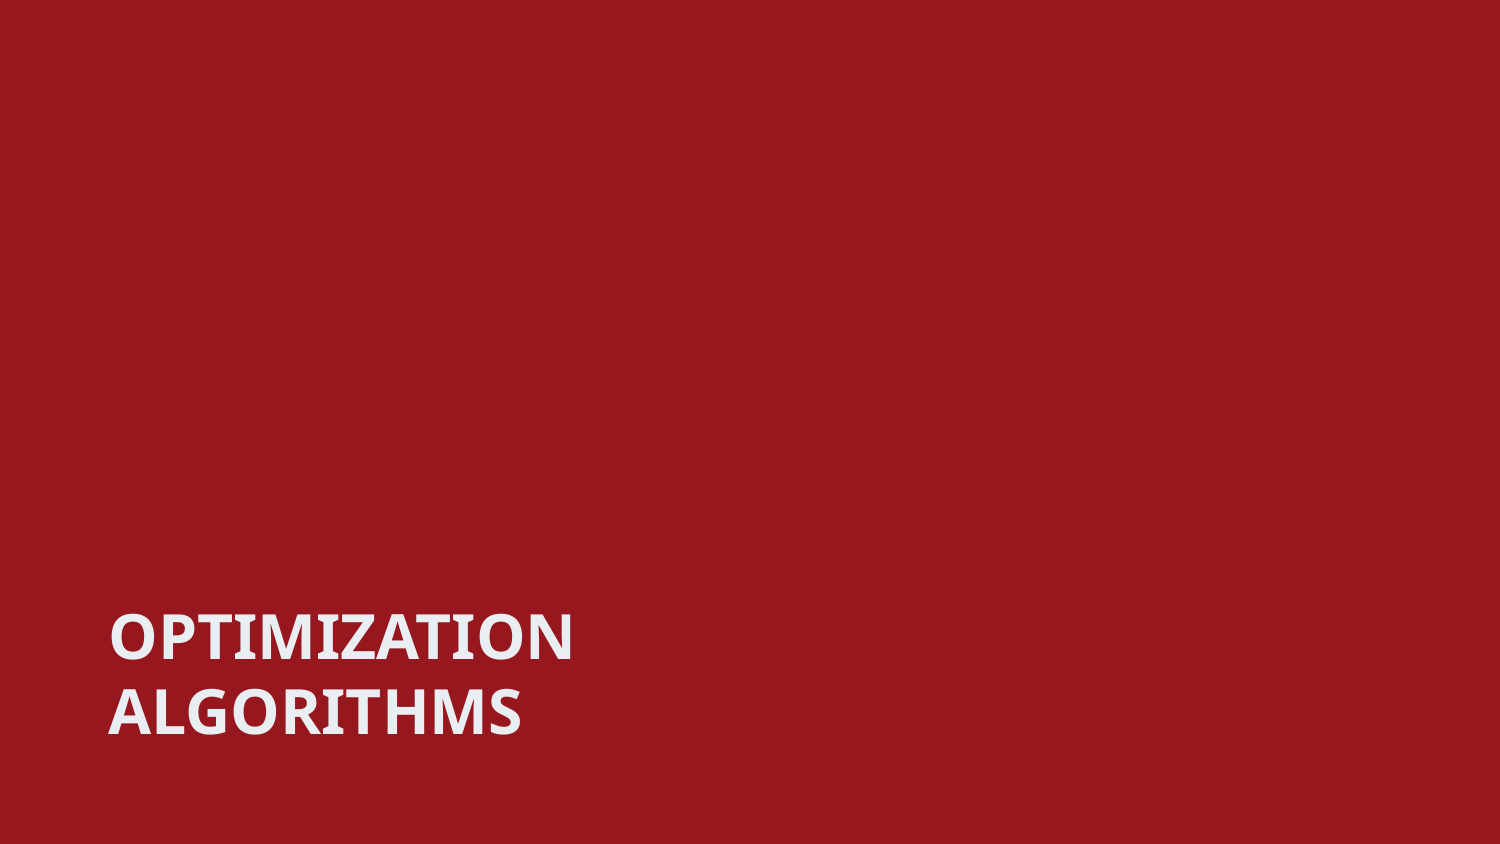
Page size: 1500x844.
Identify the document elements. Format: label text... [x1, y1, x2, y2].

text_box OPTIMIZATION ALGORITHMS [93, 581, 868, 762]
